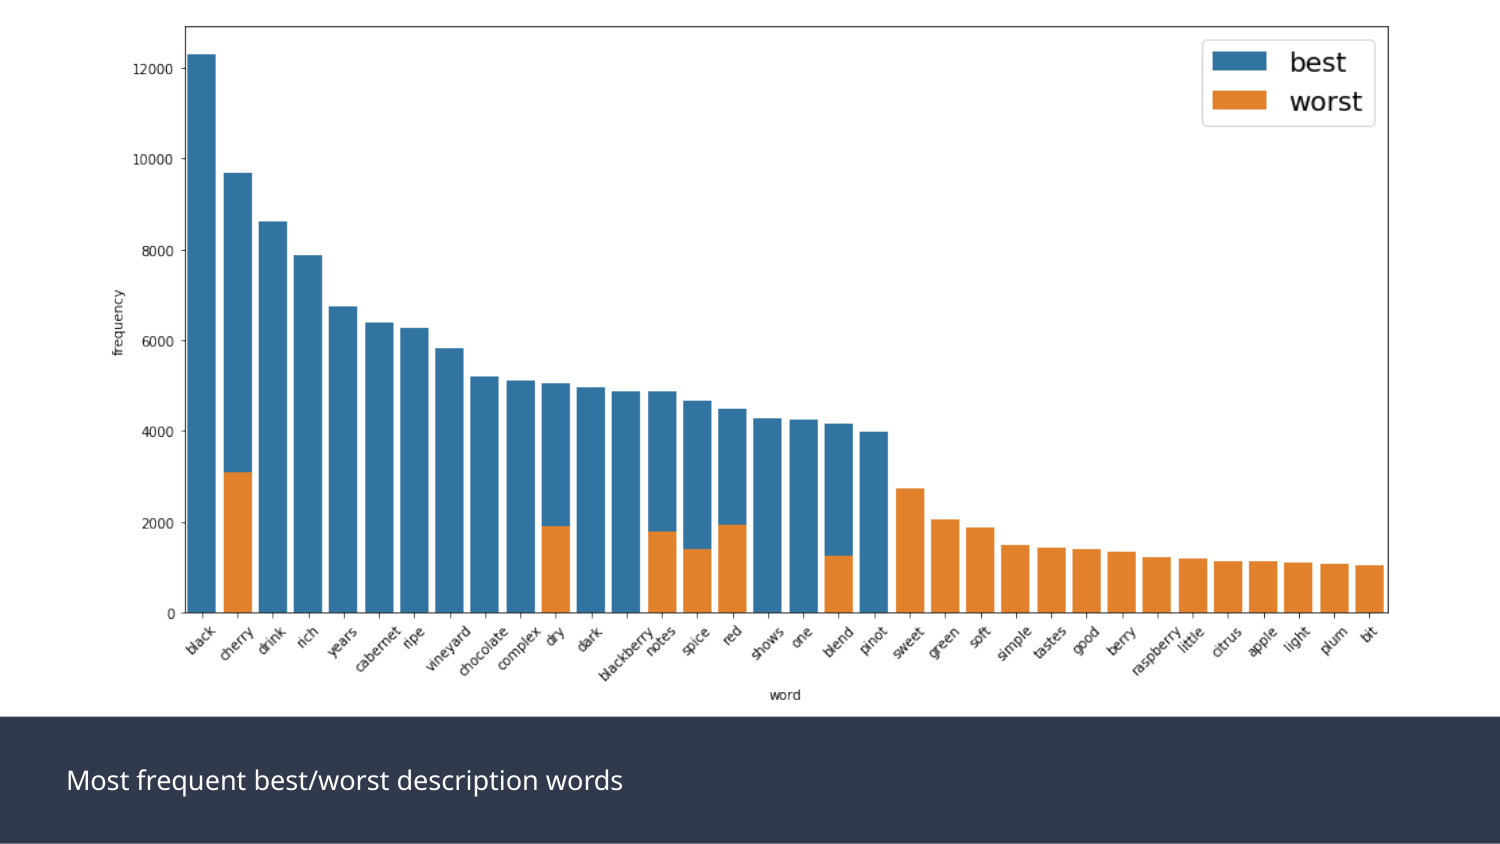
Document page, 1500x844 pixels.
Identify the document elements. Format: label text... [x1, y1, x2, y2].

list Most frequent best/worst description words [51, 741, 1361, 818]
picture [104, 18, 1396, 711]
